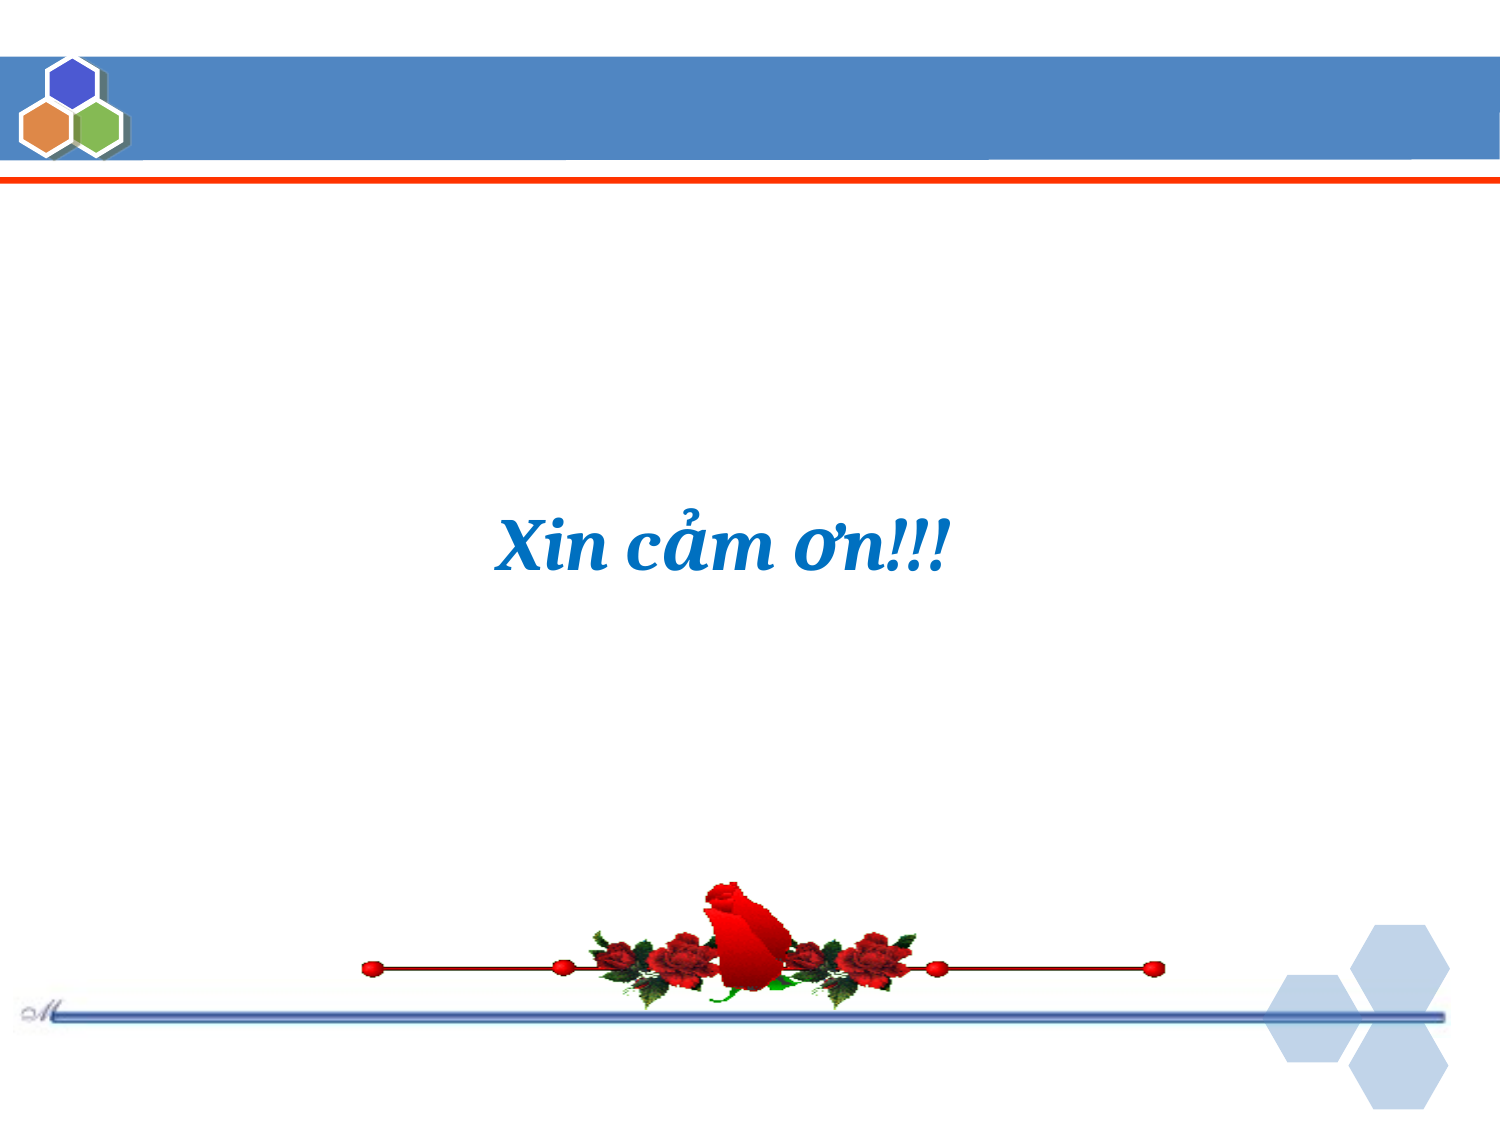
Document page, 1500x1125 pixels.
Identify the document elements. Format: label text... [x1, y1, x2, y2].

slide_number 8 [1333, 888, 1475, 972]
text_box [0, 177, 1500, 184]
list Xin cảm ơn!!! [224, 487, 1225, 704]
picture [1341, 979, 1451, 1038]
picture [13, 850, 1284, 1038]
